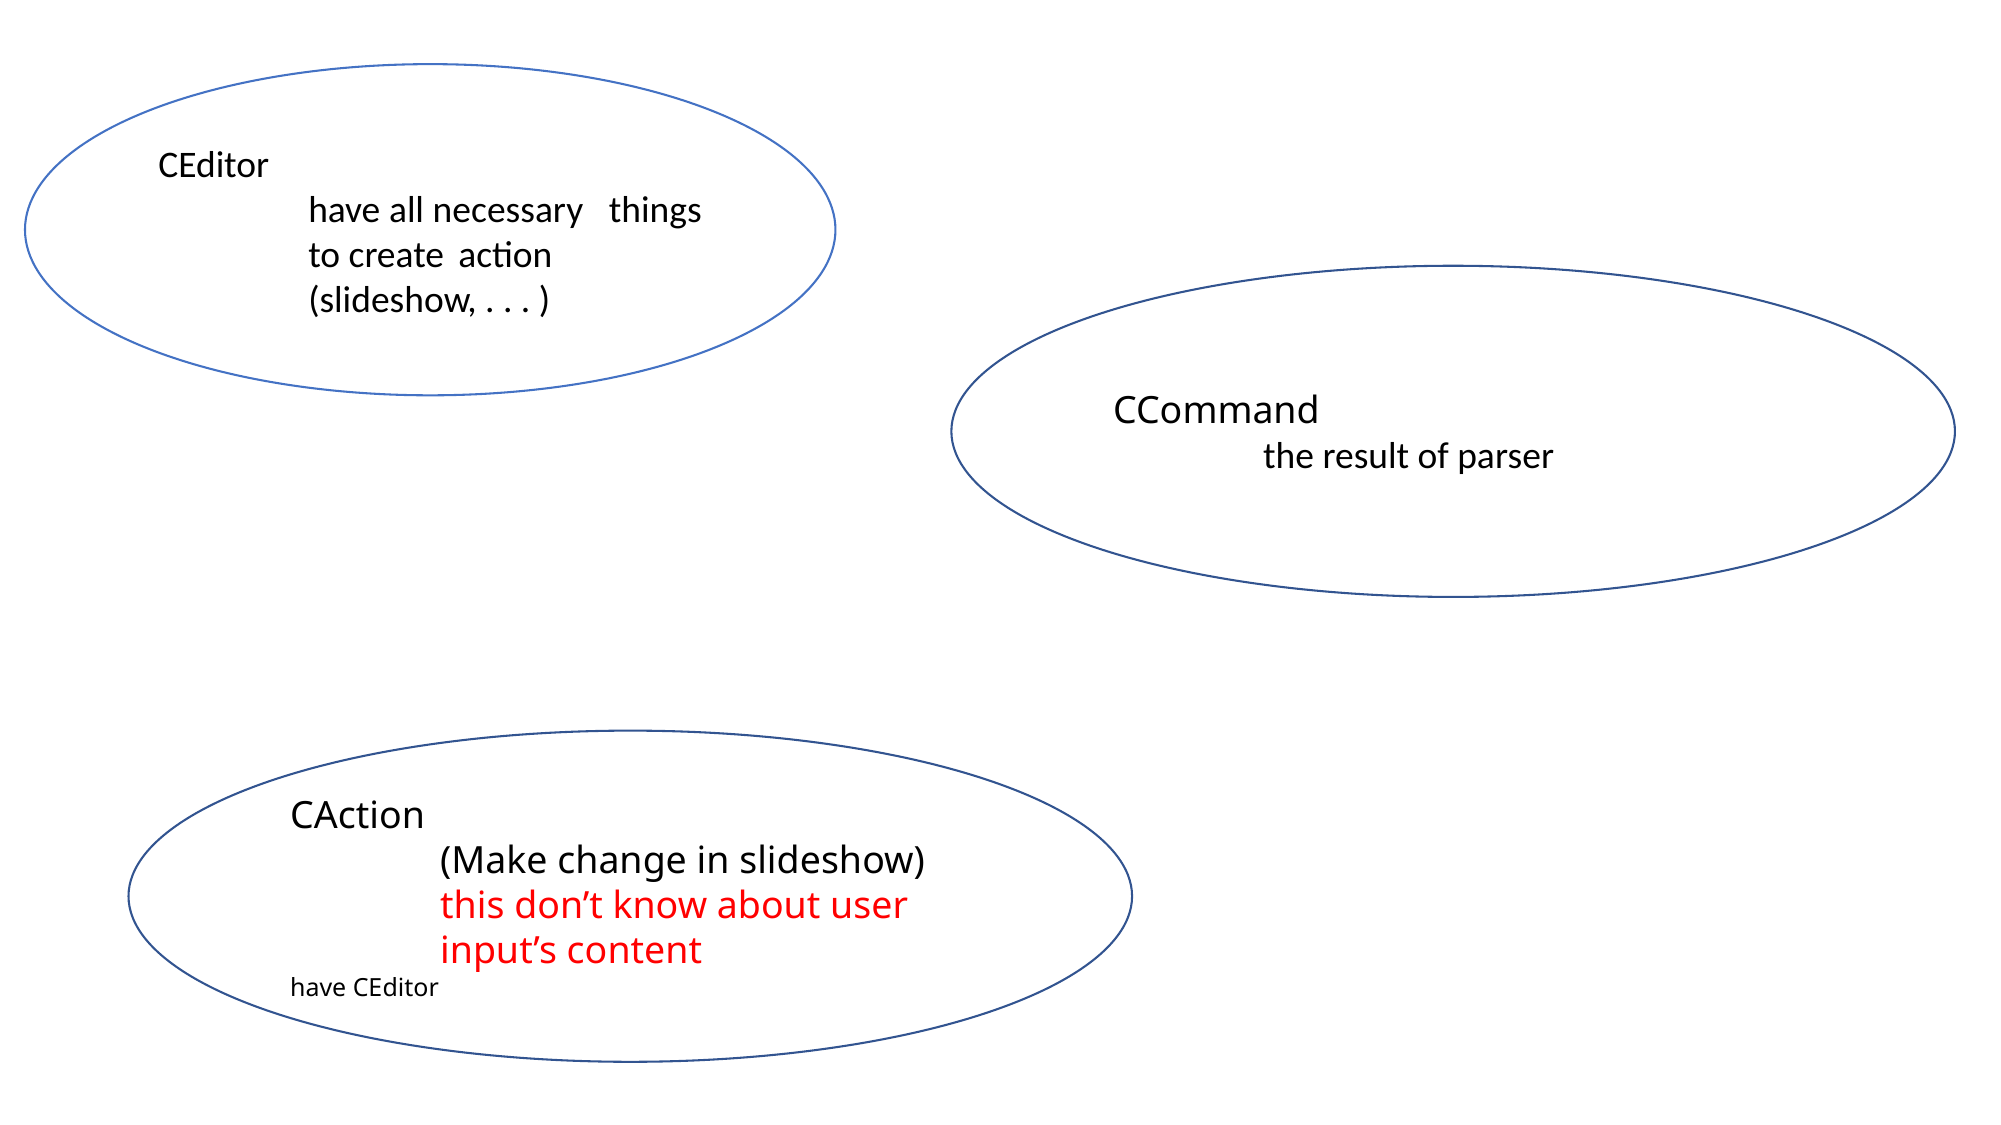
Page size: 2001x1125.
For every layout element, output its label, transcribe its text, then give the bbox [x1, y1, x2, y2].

text_box CCommand the result of parser [950, 264, 1956, 598]
text_box CEditor have all necessary things to create action (slideshow, . . . ) [23, 63, 837, 397]
text_box CAction (Make change in slideshow) this don’t know about user input’s content have CEditor [127, 729, 1134, 1063]
